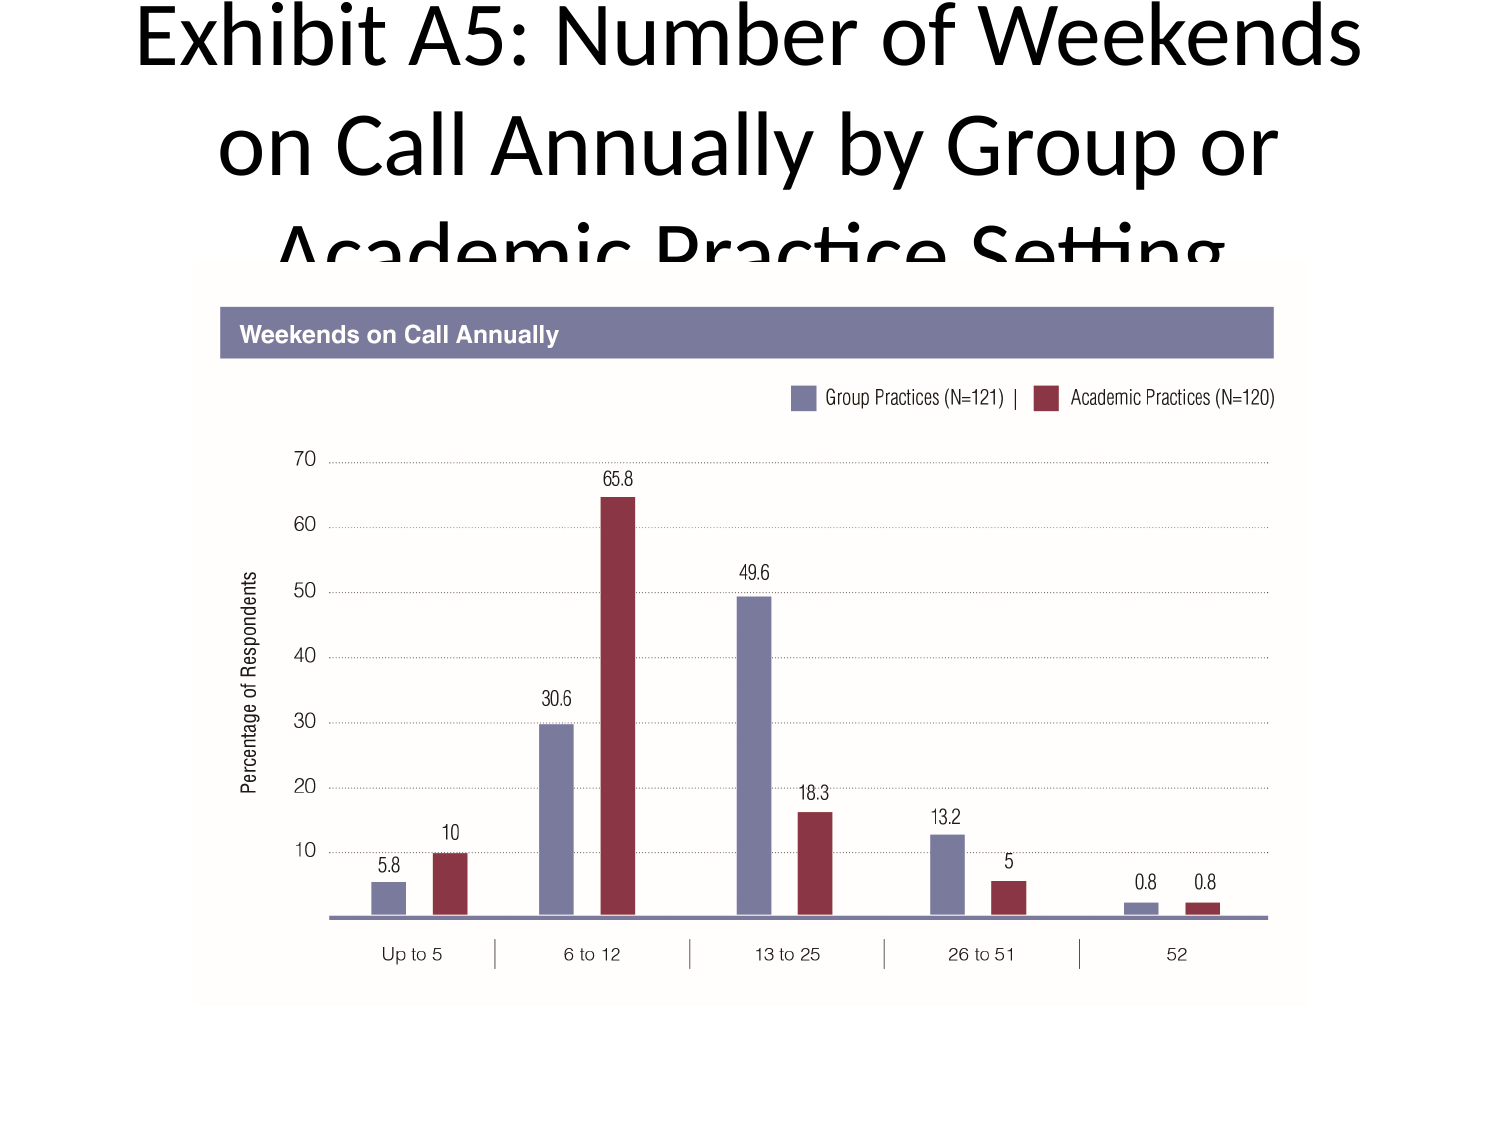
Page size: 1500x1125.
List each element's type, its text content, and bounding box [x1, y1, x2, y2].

picture [193, 262, 1307, 1005]
title Exhibit A5: Number of Weekends on Call Annually by Group or Academic Practice Setting [75, 45, 1425, 233]
